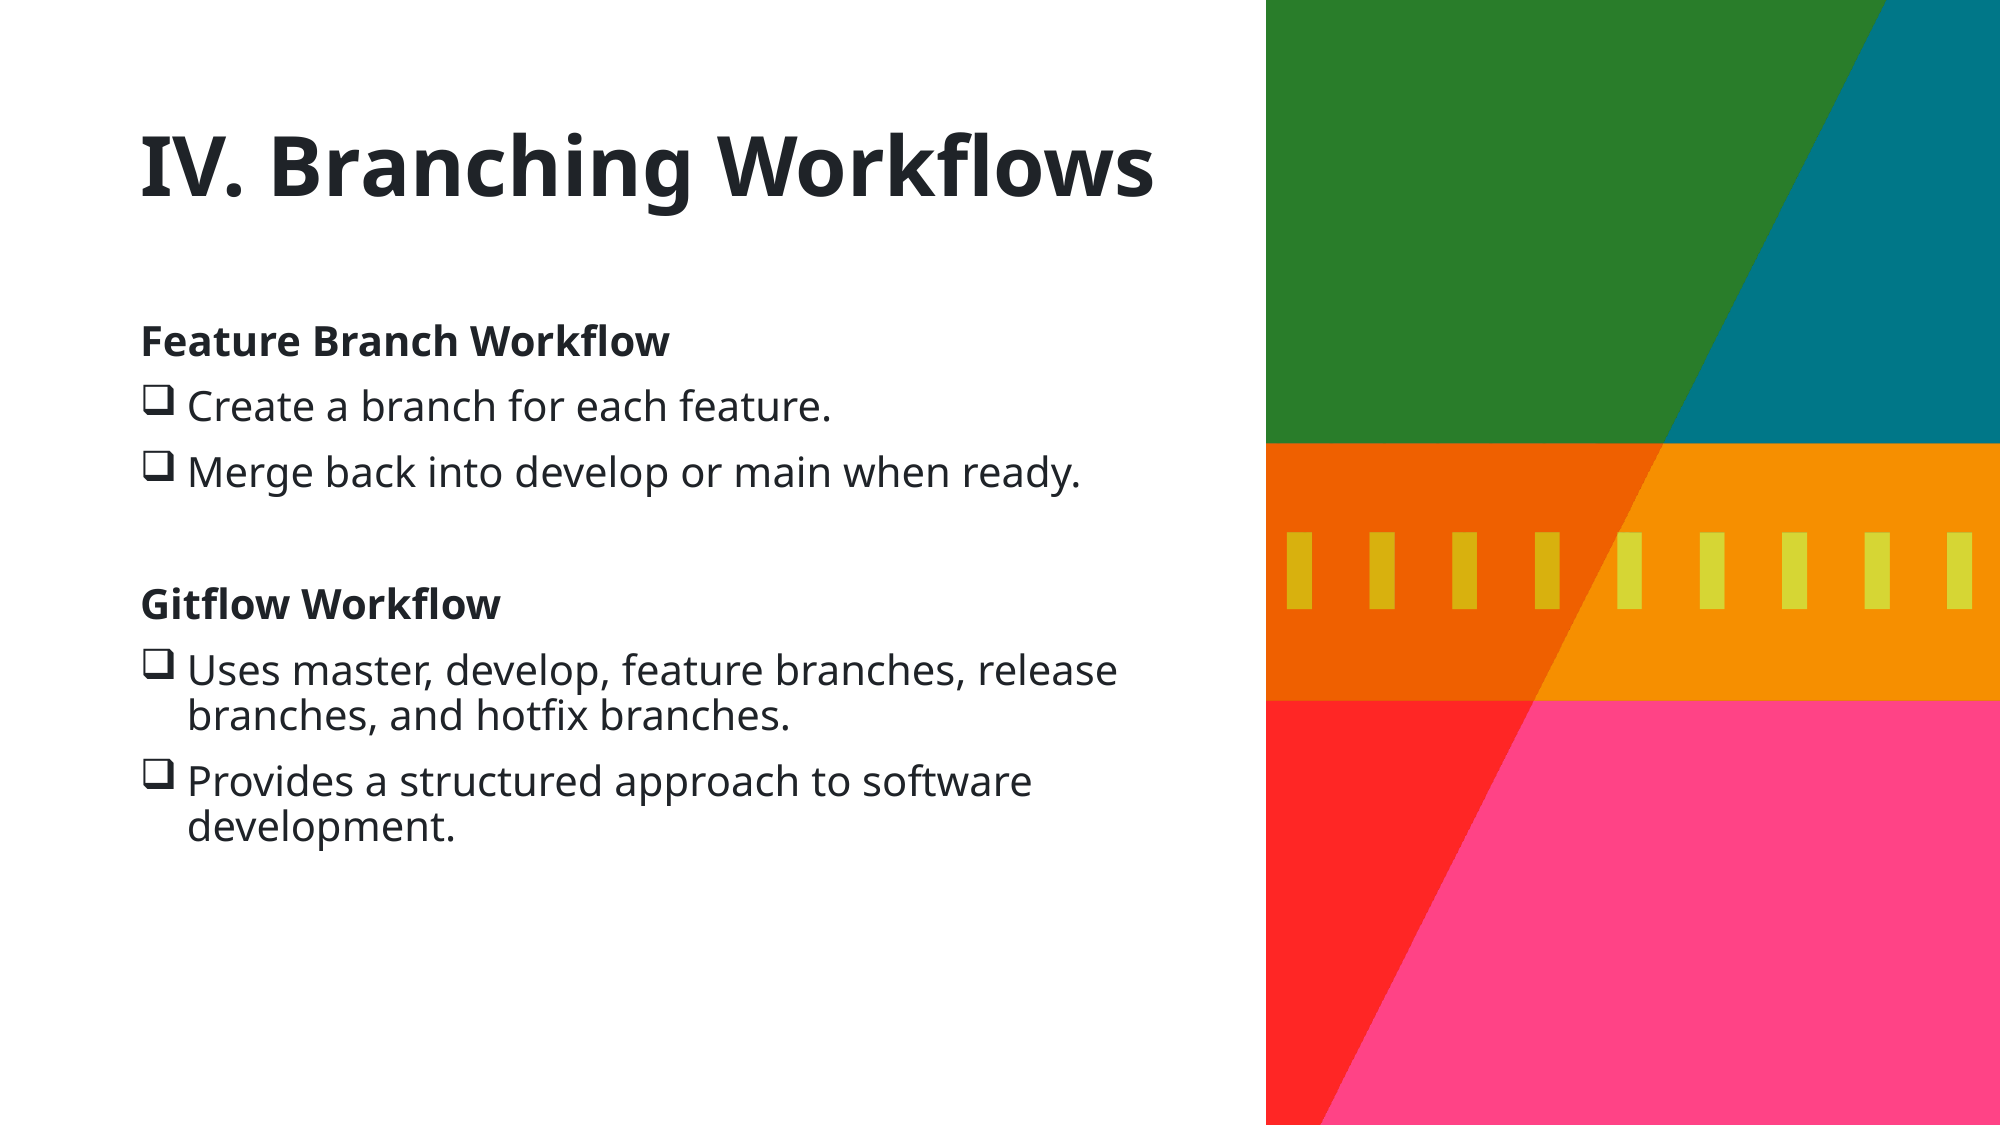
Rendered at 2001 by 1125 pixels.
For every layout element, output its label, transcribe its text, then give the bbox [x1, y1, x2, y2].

title IV. Branching Workflows [125, 117, 1188, 312]
picture [1266, 0, 2000, 1125]
list Feature Branch Workflow Create a branch for each feature. Merge back into develop or main when ready. Gitflow Workflow Uses master, develop, feature branches, release branches, and hotfix branches. Provides a structured approach to software development. [125, 312, 1188, 850]
